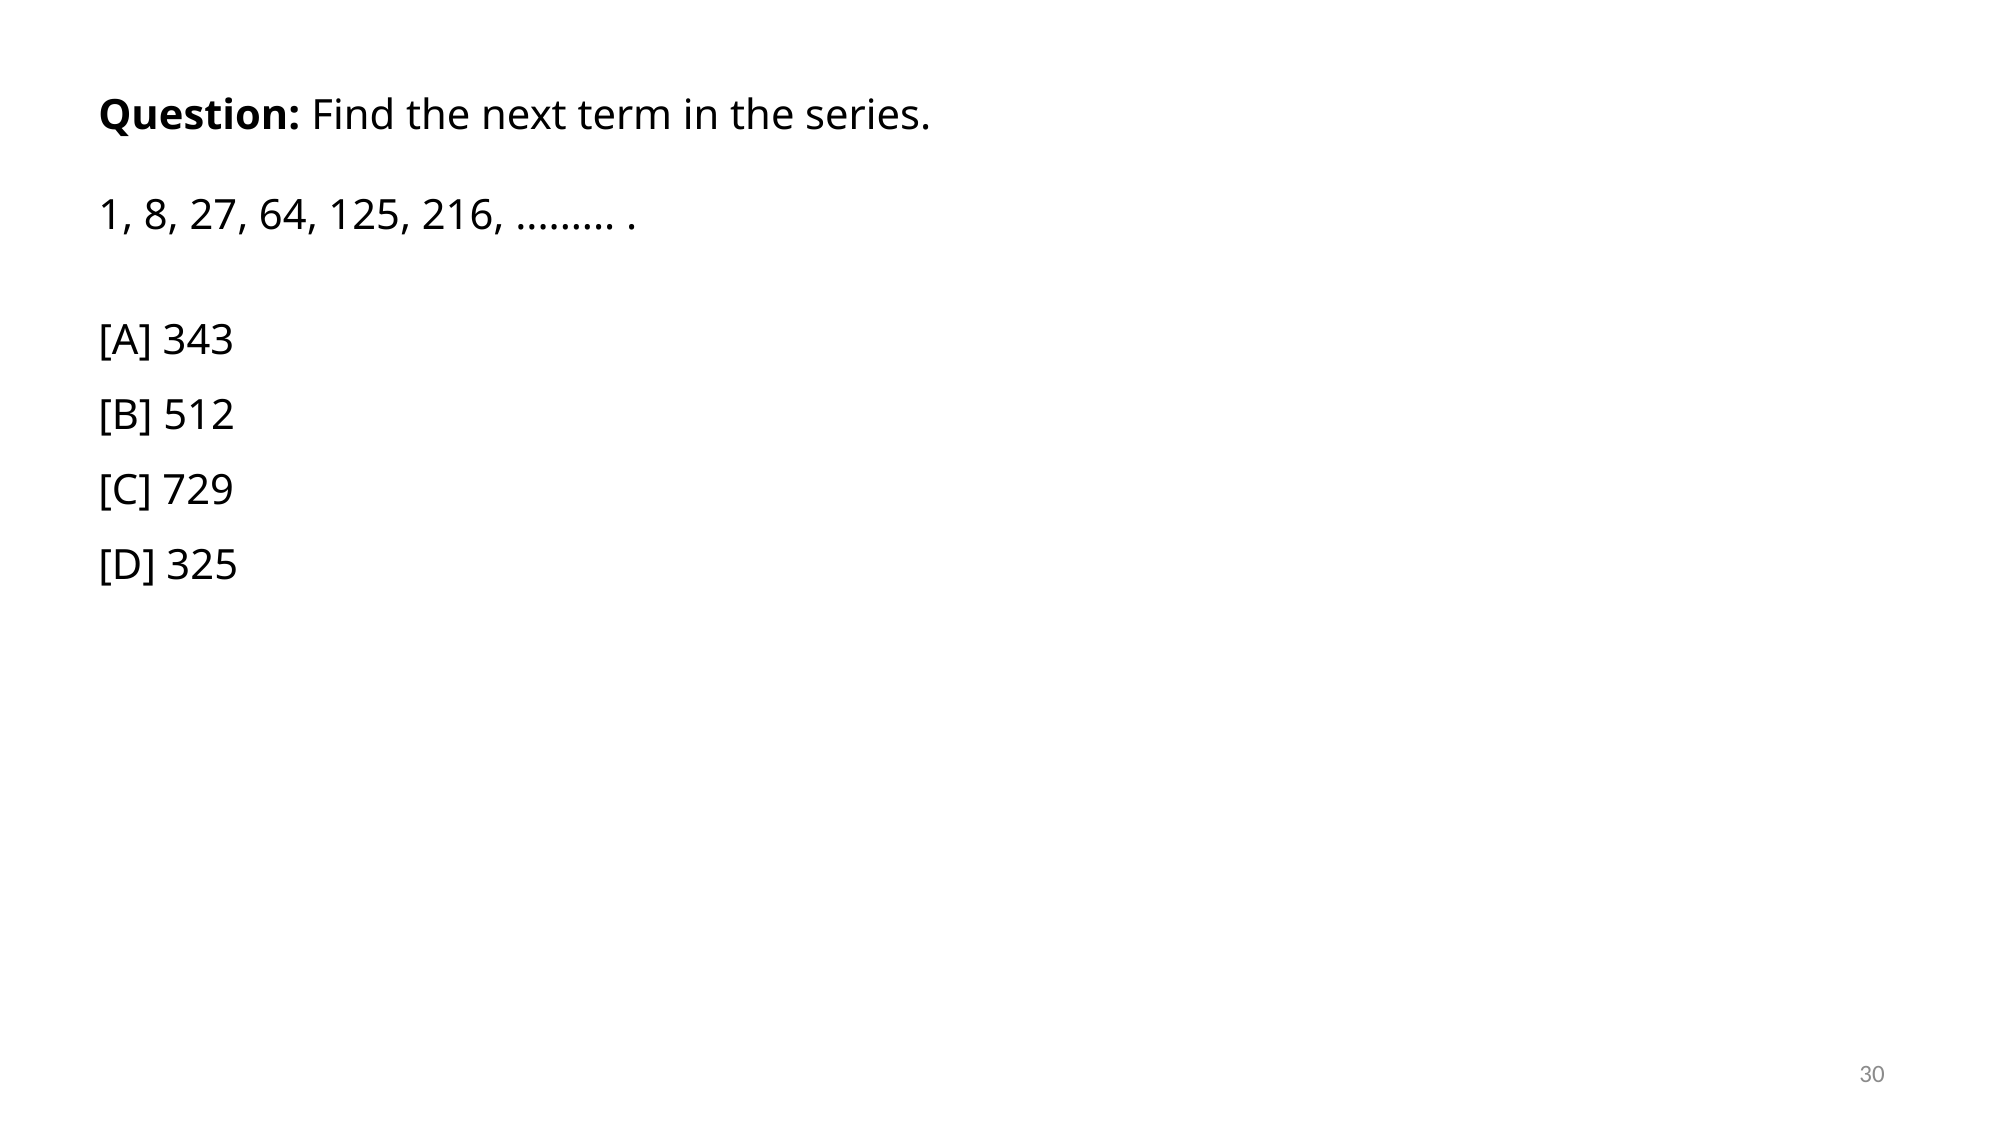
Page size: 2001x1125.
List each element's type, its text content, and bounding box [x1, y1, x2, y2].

text_box Question: Find the next term in the series. 1, 8, 27, 64, 125, 216, ......... . [A] 343 [B] 512 [C] 729 [D] 325 [83, 80, 1897, 596]
slide_number 30 [1433, 1042, 1900, 1103]
